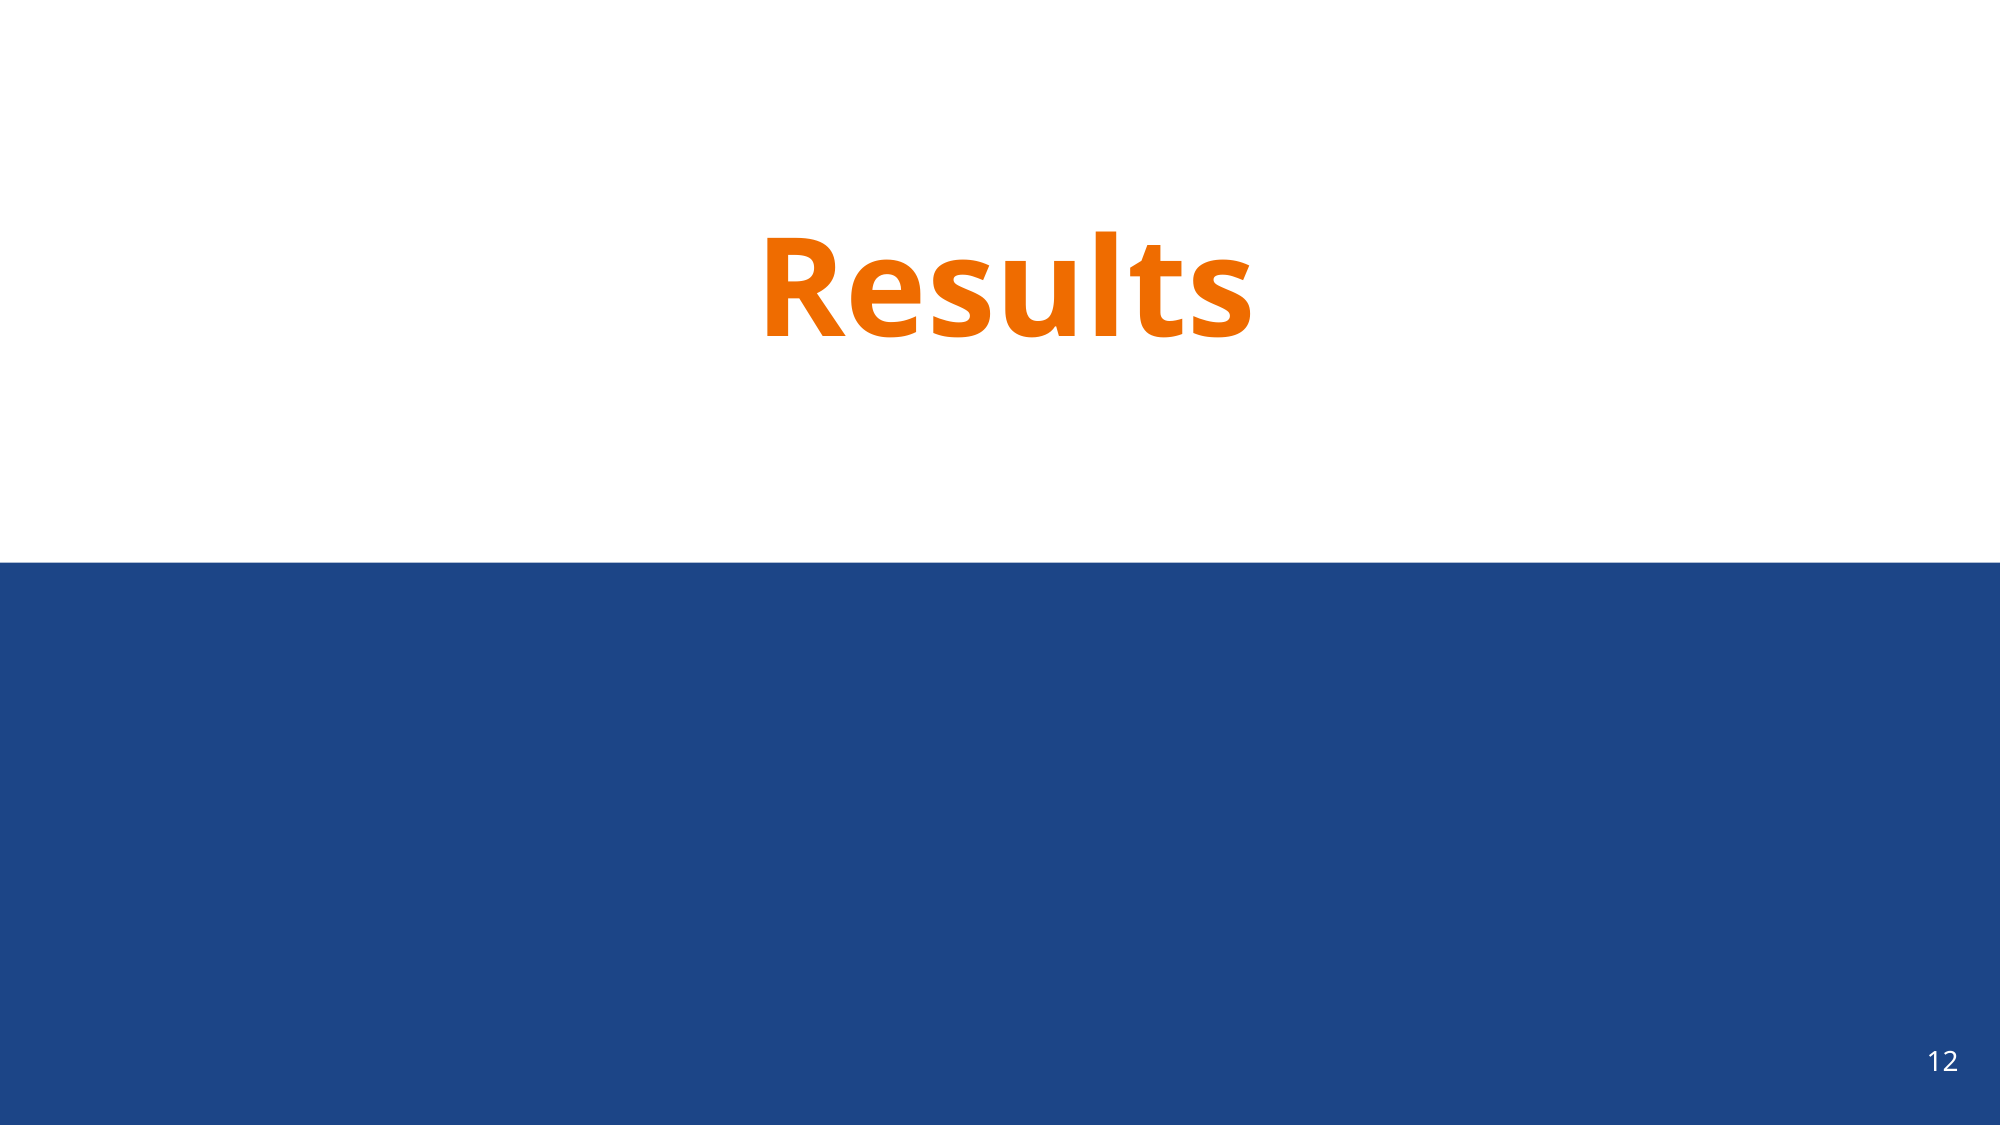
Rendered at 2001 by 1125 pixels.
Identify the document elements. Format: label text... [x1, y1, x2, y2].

slide_number 12 [1853, 1019, 1974, 1106]
title Results [68, 178, 1943, 385]
